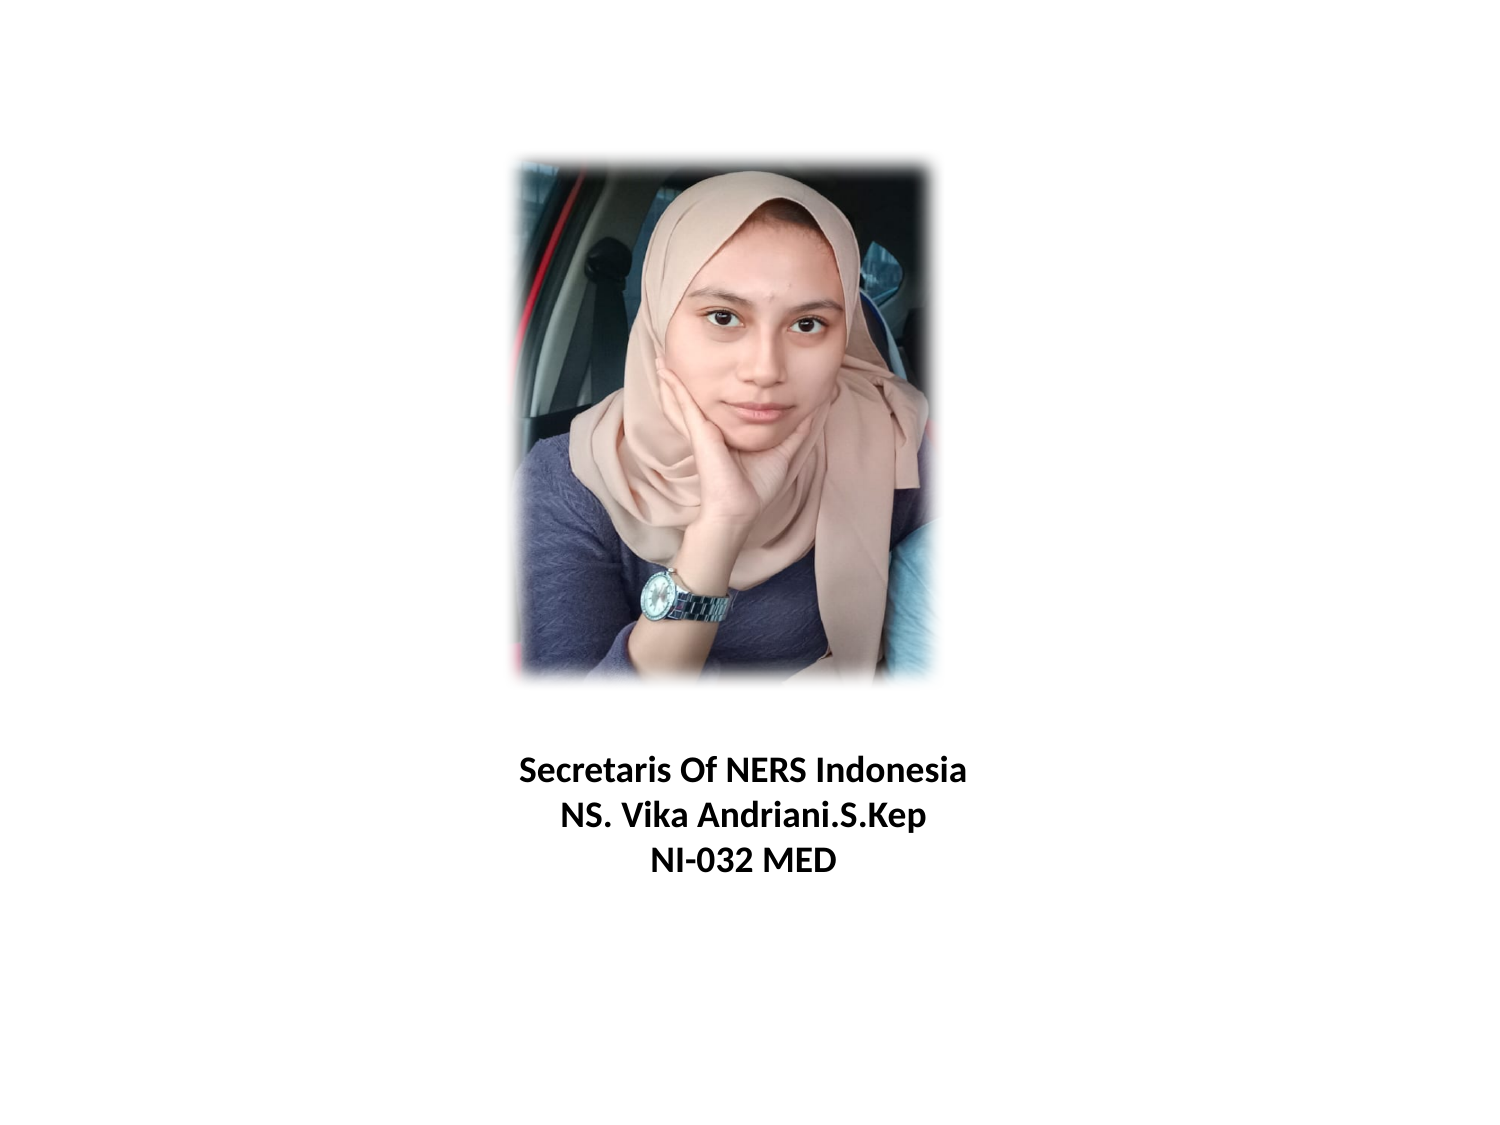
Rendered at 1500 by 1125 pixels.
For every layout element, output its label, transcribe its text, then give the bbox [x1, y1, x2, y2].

text_box Secretaris Of NERS Indonesia NS. Vika Andriani.S.Kep NI-032 MED [504, 737, 983, 933]
picture [503, 148, 945, 691]
